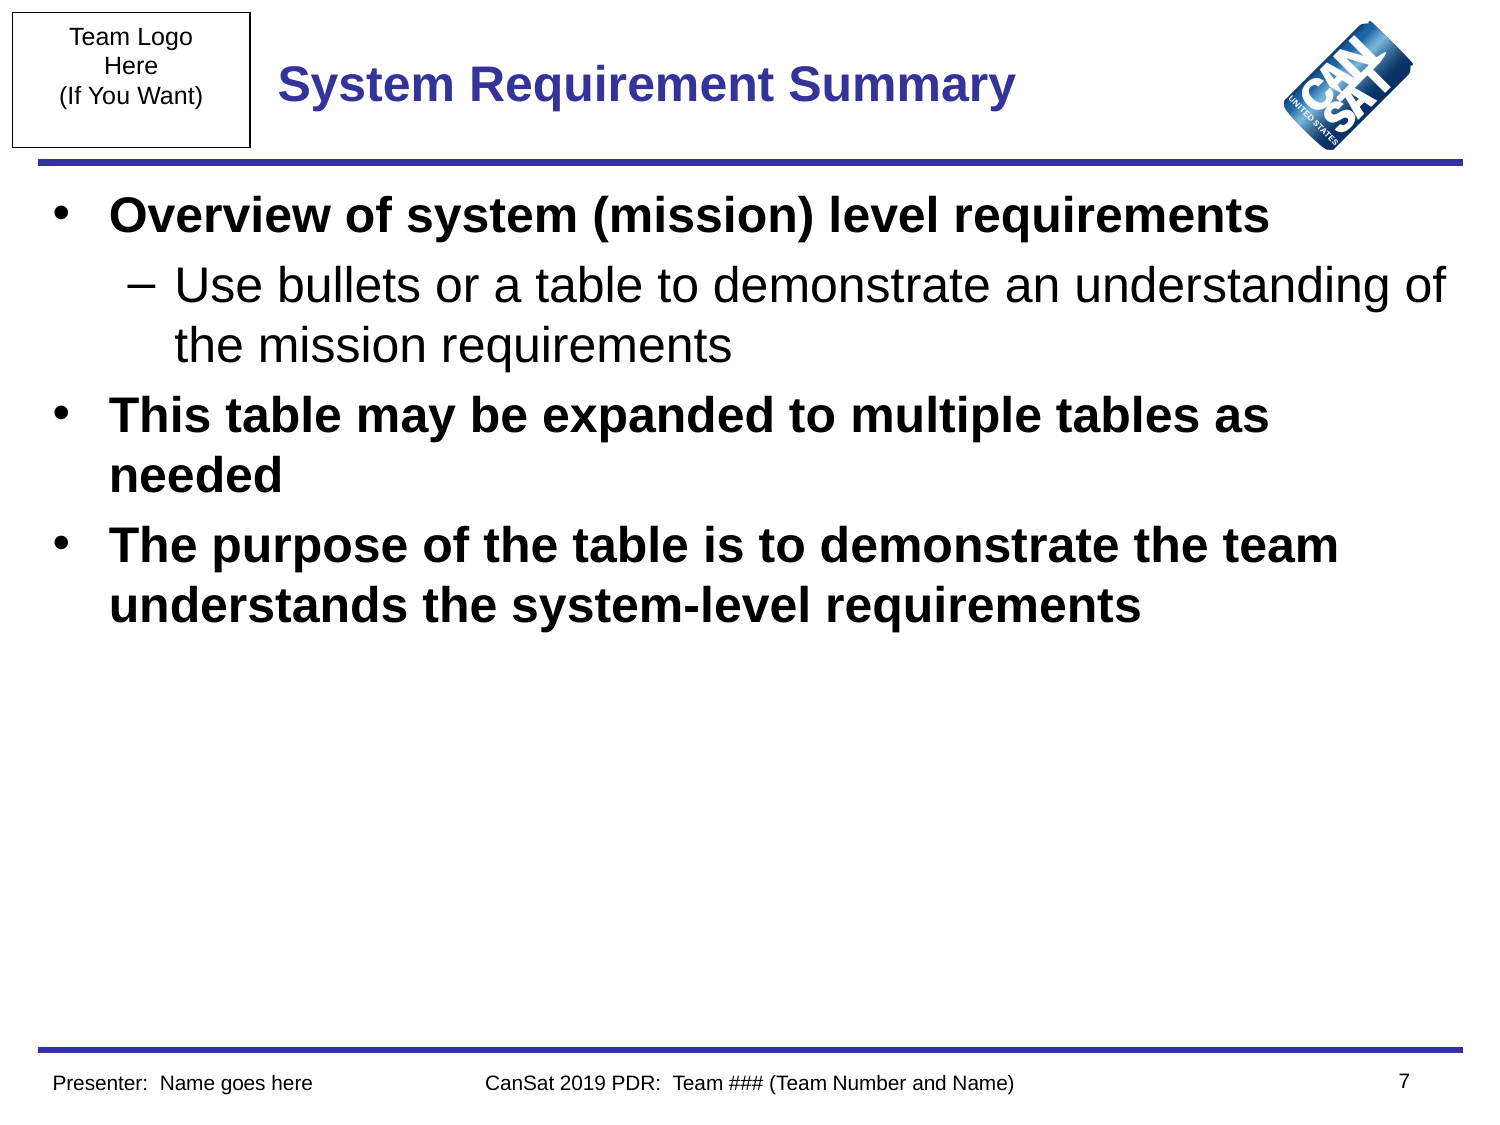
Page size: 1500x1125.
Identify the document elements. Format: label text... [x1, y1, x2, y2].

footer CanSat 2019 PDR: Team ### (Team Number and Name) [450, 1062, 1050, 1103]
title System Requirement Summary [262, 12, 1238, 150]
text_box Presenter: Name goes here [37, 1062, 413, 1103]
list Overview of system (mission) level requirements Use bullets or a table to demonstrate an understanding of the mission requirements This table may be expanded to multiple tables as needed The purpose of the table is to demonstrate the team understands the system-level requirements [37, 174, 1463, 1013]
slide_number ‹#› [1312, 1059, 1425, 1100]
picture [1284, 21, 1413, 150]
